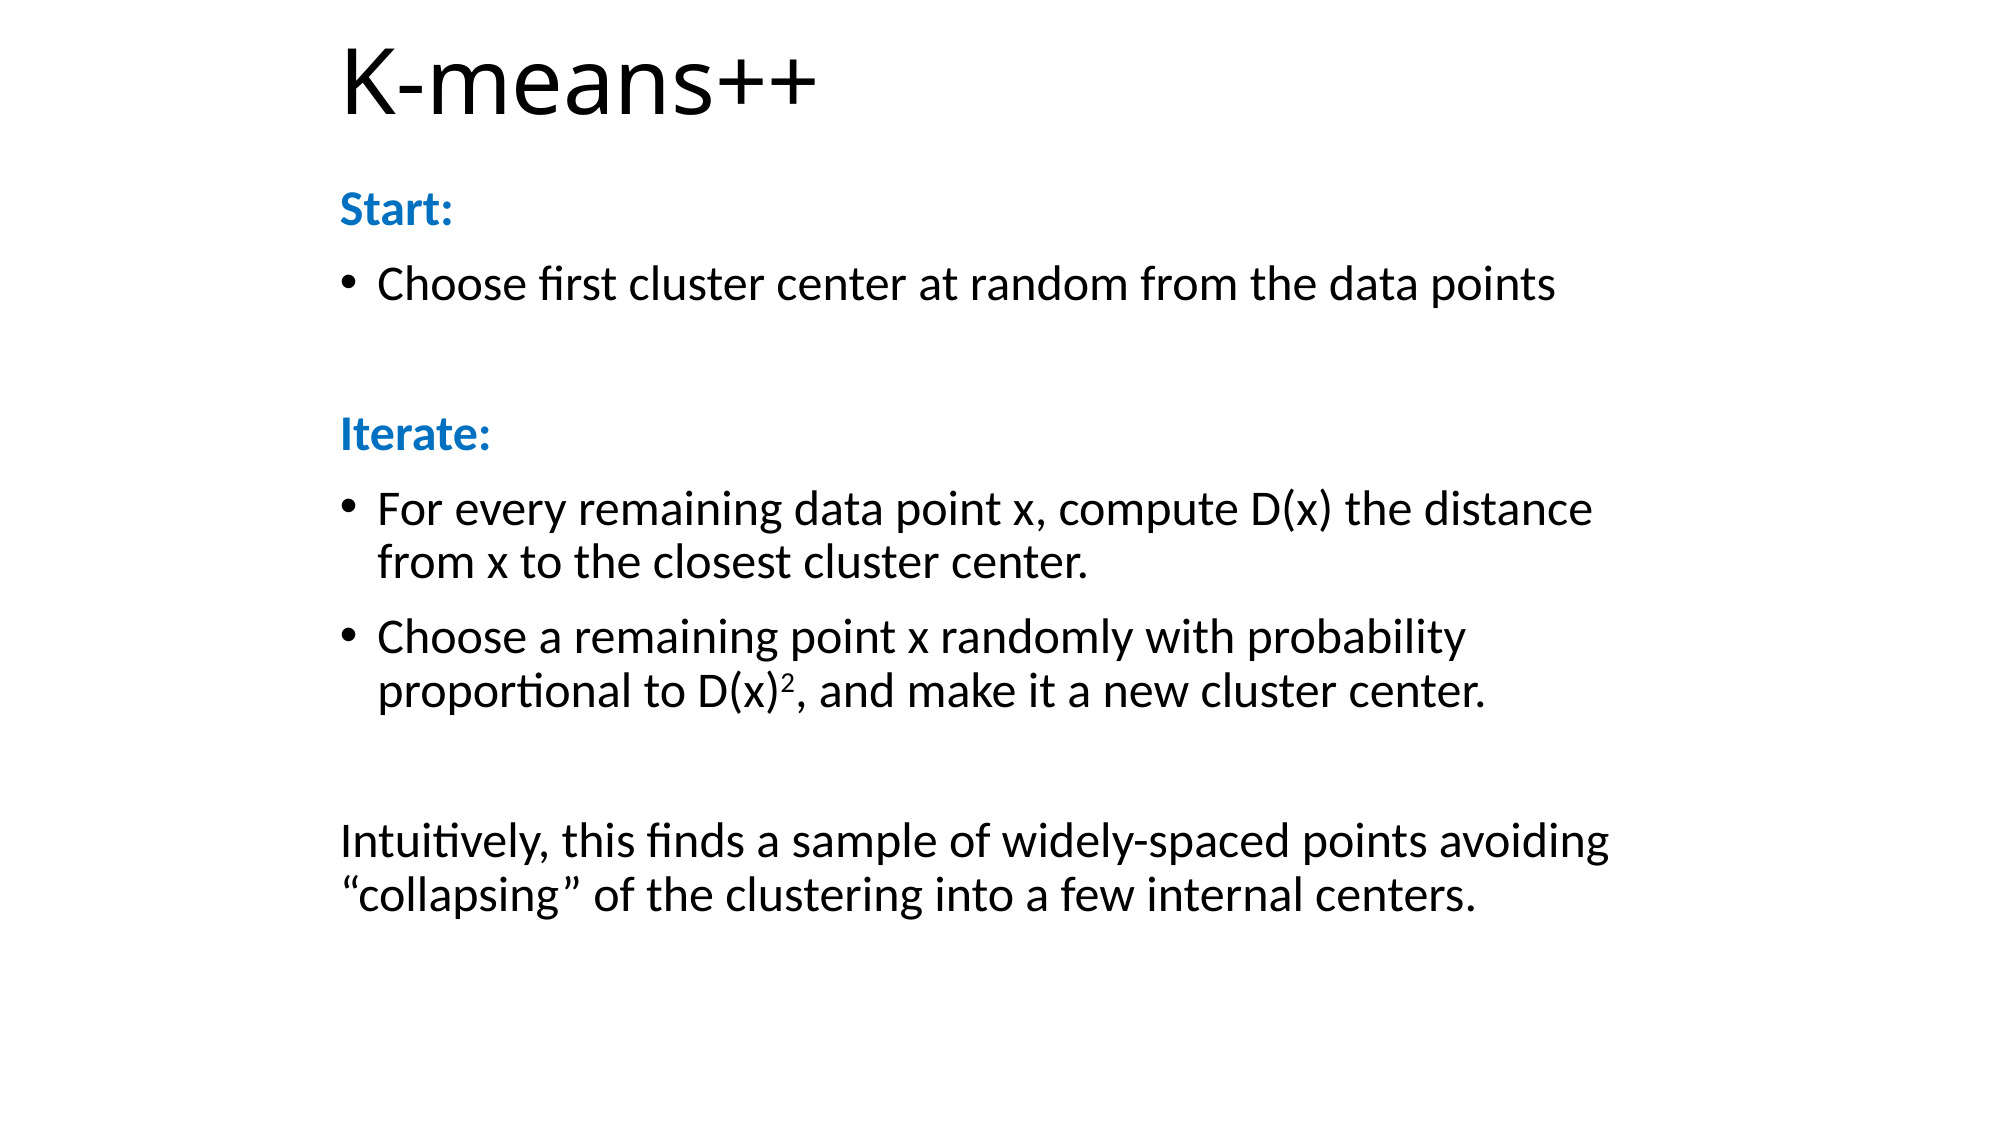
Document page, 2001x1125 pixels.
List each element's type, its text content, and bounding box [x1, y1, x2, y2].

list Start: Choose first cluster center at random from the data points Iterate: For every remaining data point x, compute D(x) the distance from x to the closest cluster center. Choose a remaining point x randomly with probability proportional to D(x)2, and make it a new cluster center. Intuitively, this finds a sample of widely-spaced points avoiding “collapsing” of the clustering into a few internal centers. [324, 174, 1675, 1063]
title K-means++ [324, 20, 1675, 151]
